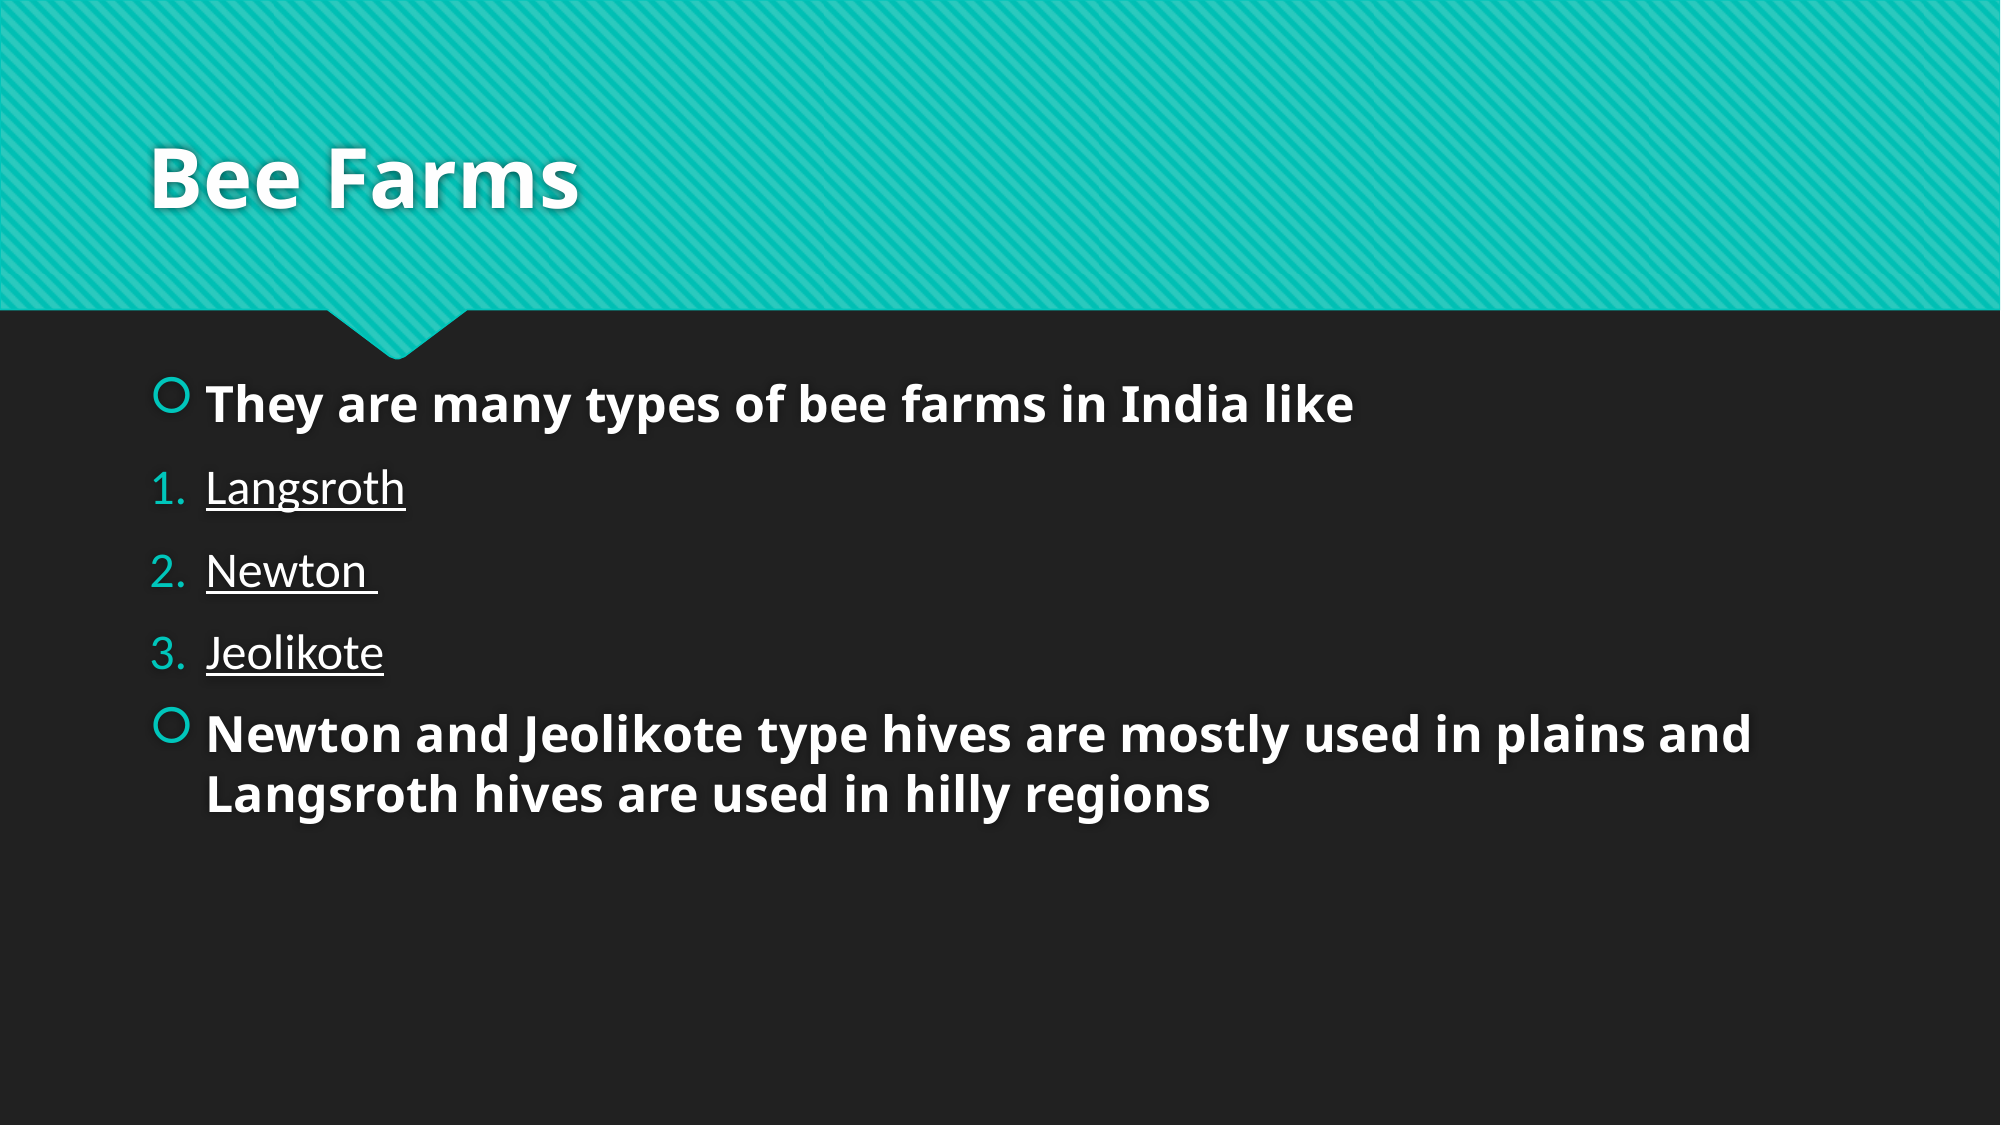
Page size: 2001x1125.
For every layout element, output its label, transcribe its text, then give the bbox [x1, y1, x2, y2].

list They are many types of bee farms in India like Langsroth Newton Jeolikote Newton and Jeolikote type hives are mostly used in plains and Langsroth hives are used in hilly regions [134, 364, 1866, 962]
title Bee Farms [132, 73, 1868, 233]
